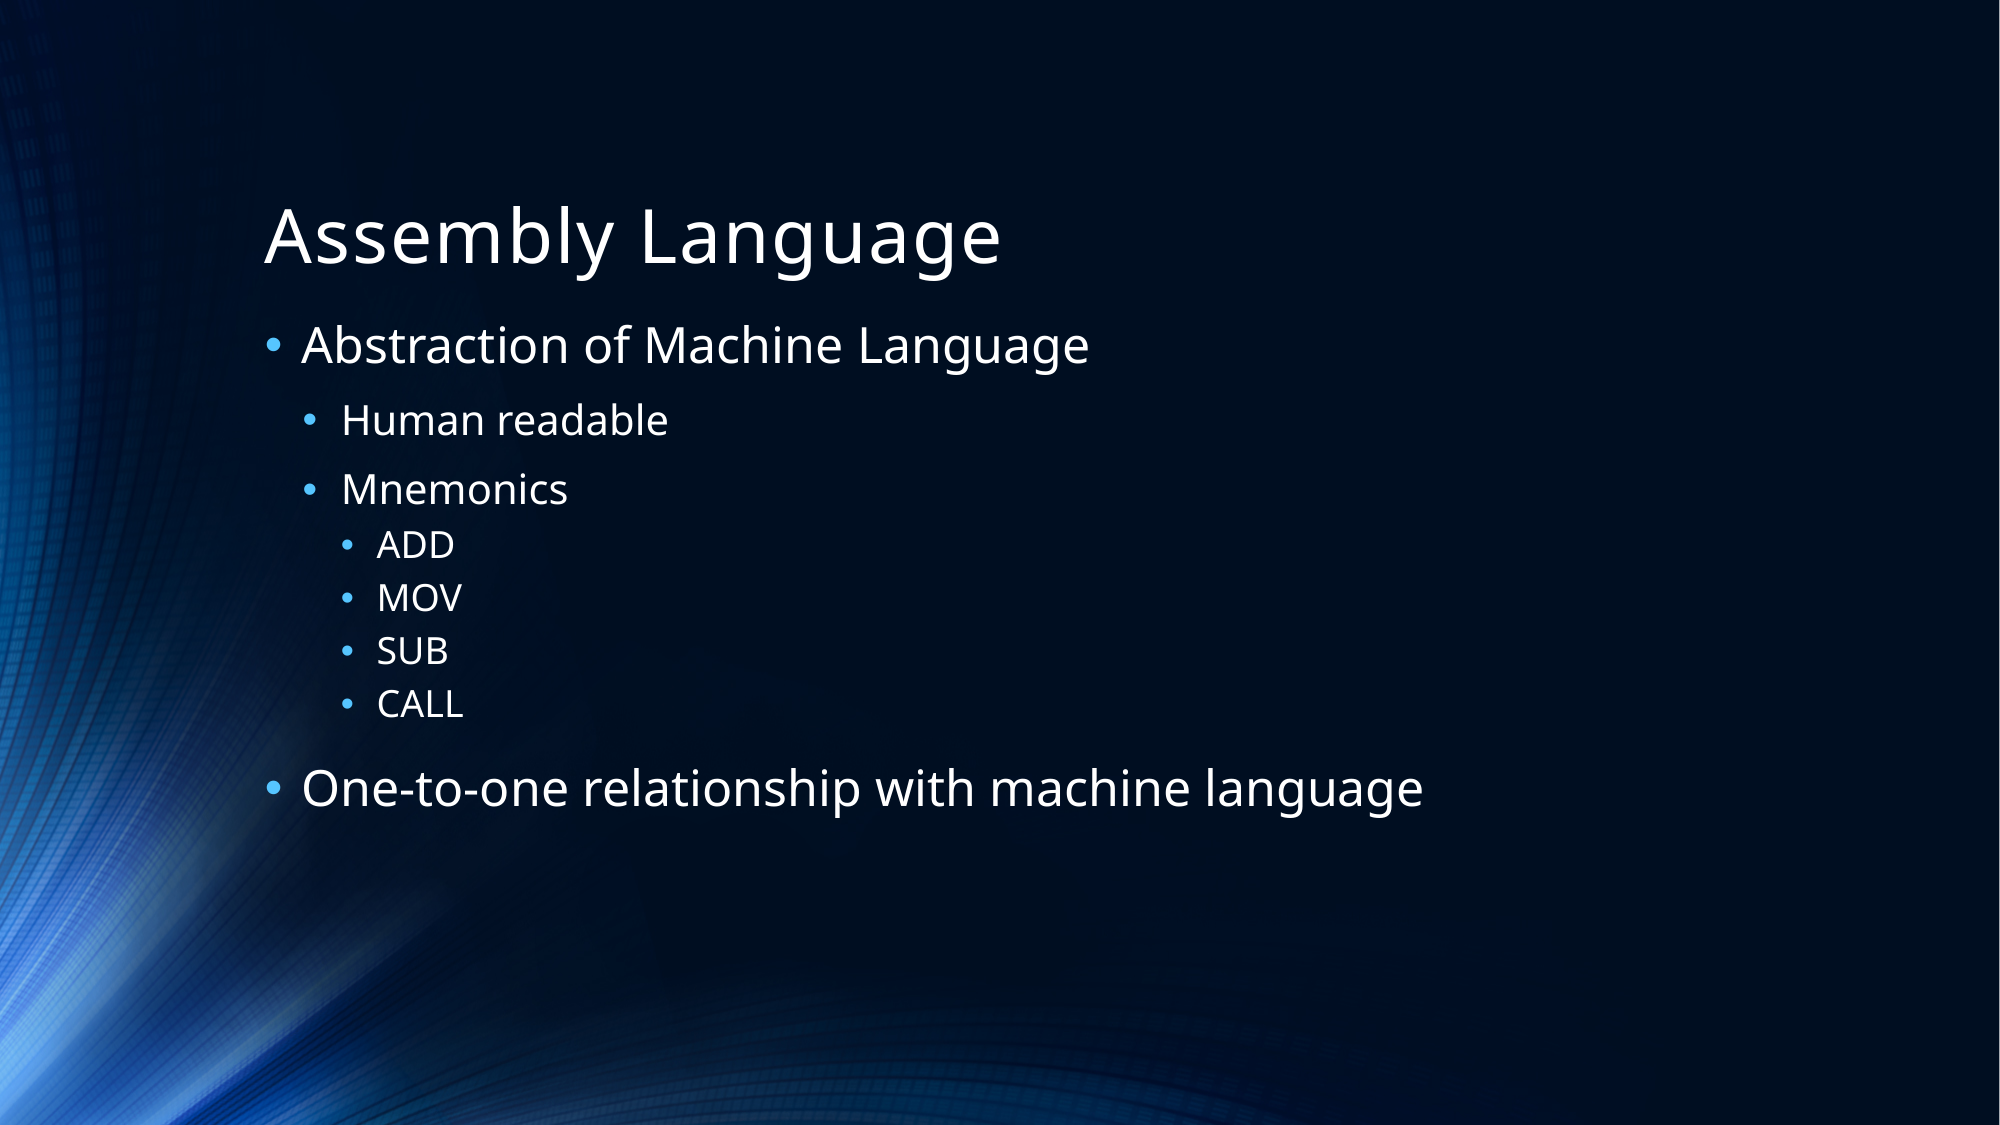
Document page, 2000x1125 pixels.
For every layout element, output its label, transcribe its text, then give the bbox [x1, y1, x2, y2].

list Abstraction of Machine Language Human readable Mnemonics ADD MOV SUB CALL One-to-one relationship with machine language [249, 312, 1749, 988]
title Assembly Language [249, 62, 1750, 288]
picture [0, 0, 2000, 1125]
